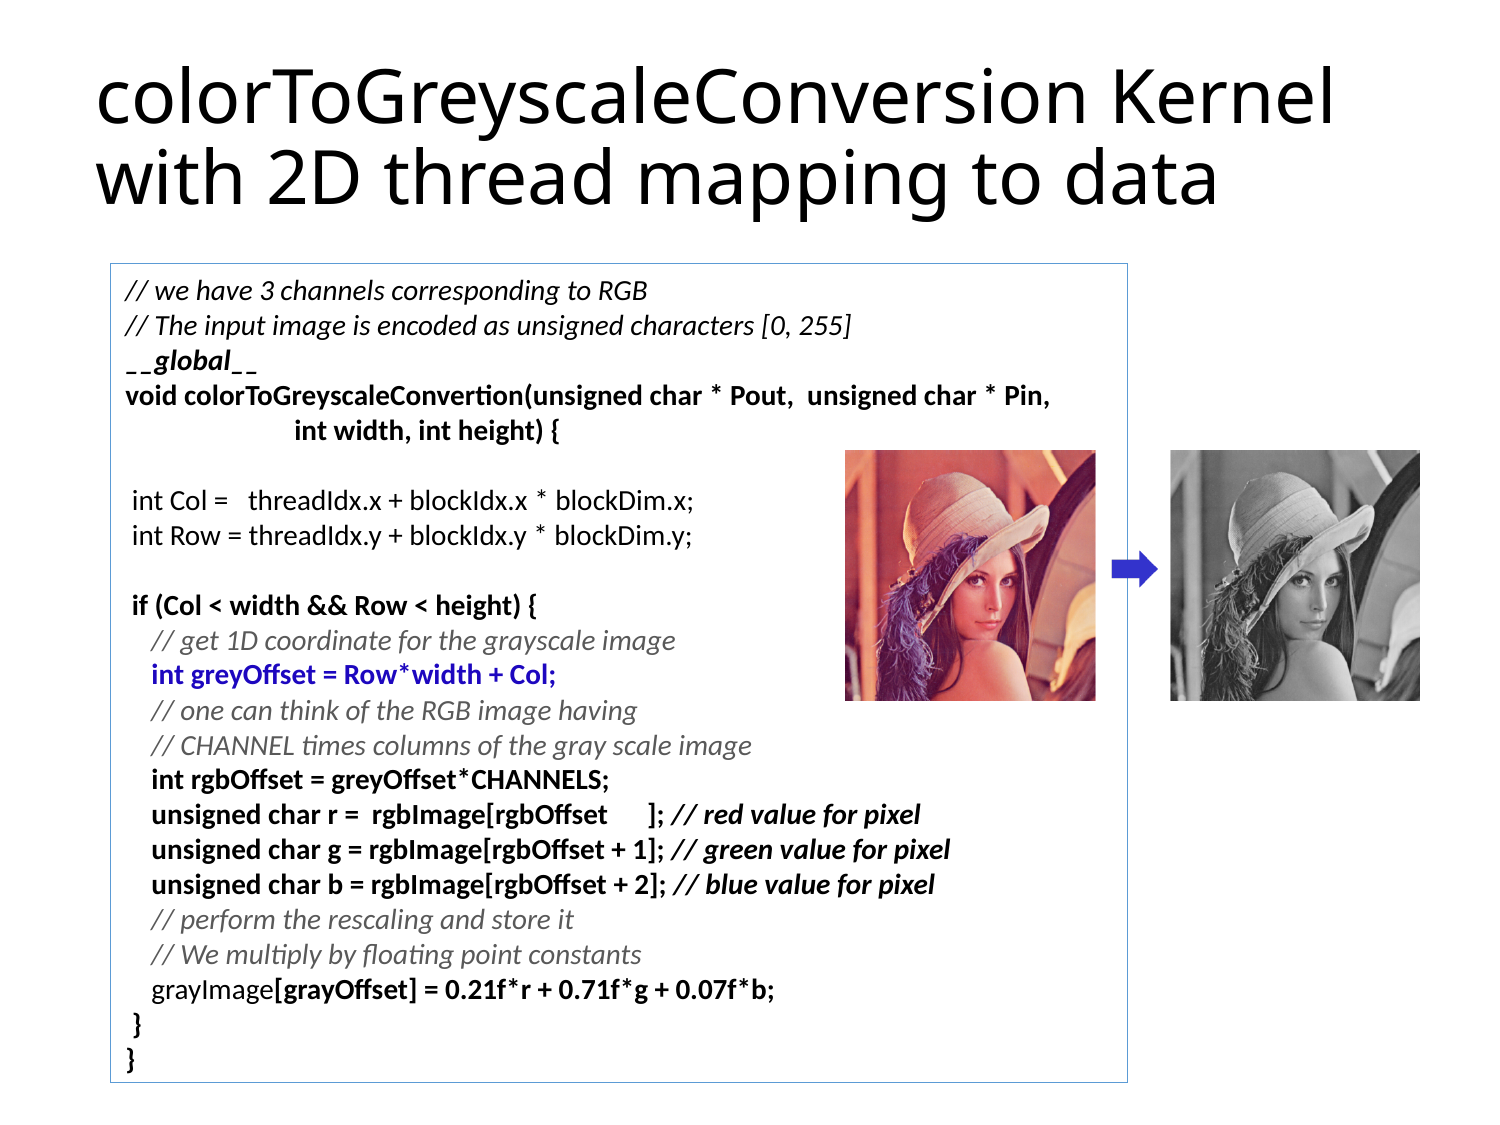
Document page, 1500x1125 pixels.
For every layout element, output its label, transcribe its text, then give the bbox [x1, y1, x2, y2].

title colorToGreyscaleConversion Kernel with 2D thread mapping to data [80, 31, 1374, 249]
text_box // we have 3 channels corresponding to RGB // The input image is encoded as unsigned characters [0, 255] __global__ void colorToGreyscaleConvertion(unsigned char * Pout, unsigned char * Pin, int width, int height) { int Col = threadIdx.x + blockIdx.x * blockDim.x; int Row = threadIdx.y + blockIdx.y * blockDim.y; if (Col < width && Row < height) { // get 1D coordinate for the grayscale image int greyOffset = Row*width + Col; // one can think of the RGB image having // CHANNEL times columns of the gray scale image int rgbOffset = greyOffset*CHANNELS; unsigned char r = rgbImage[rgbOffset ]; // red value for pixel unsigned char g = rgbImage[rgbOffset + 1]; // green value for pixel unsigned char b = rgbImage[rgbOffset + 2]; // blue value for pixel // perform the rescaling and store it // We multiply by floating point constants grayImage[grayOffset] = 0.21f*r + 0.71f*g + 0.07f*b; } } [110, 263, 1128, 1083]
picture [845, 450, 1420, 701]
